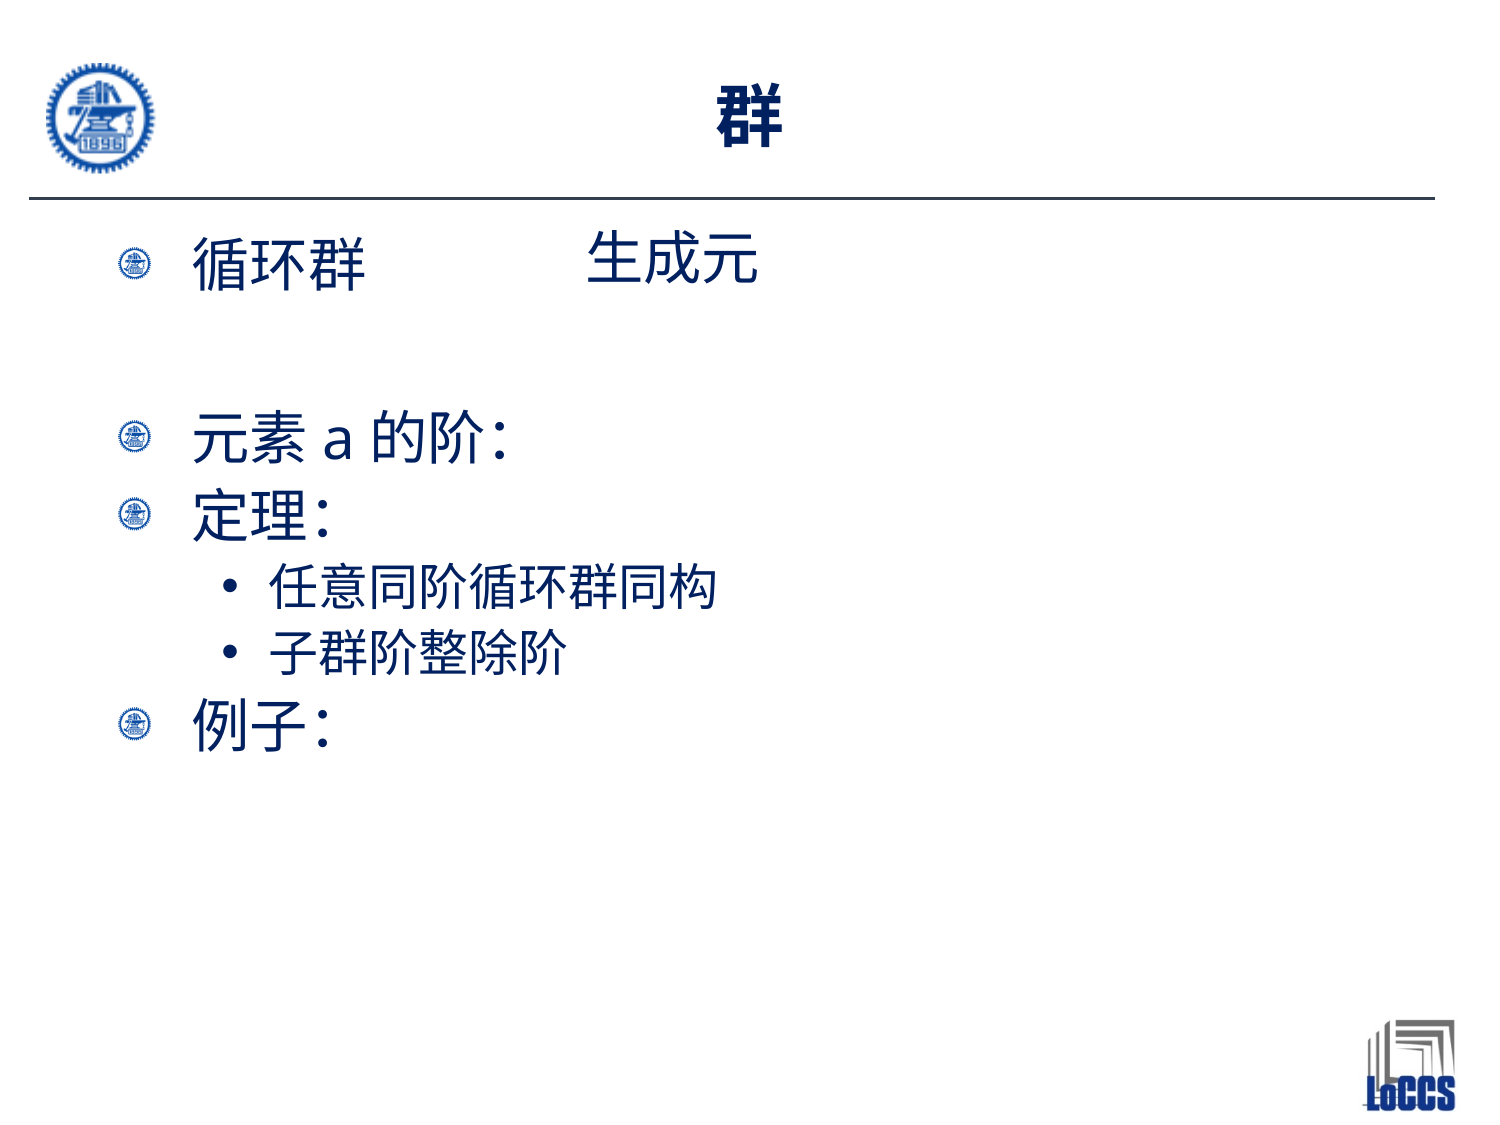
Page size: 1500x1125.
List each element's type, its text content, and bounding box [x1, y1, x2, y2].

picture [118, 497, 152, 531]
text_box 生成元 [570, 214, 775, 299]
picture [118, 707, 152, 741]
picture [118, 420, 152, 453]
picture [118, 247, 152, 280]
picture [1358, 1016, 1459, 1114]
picture [46, 63, 103, 176]
title 群 [103, 59, 1397, 180]
